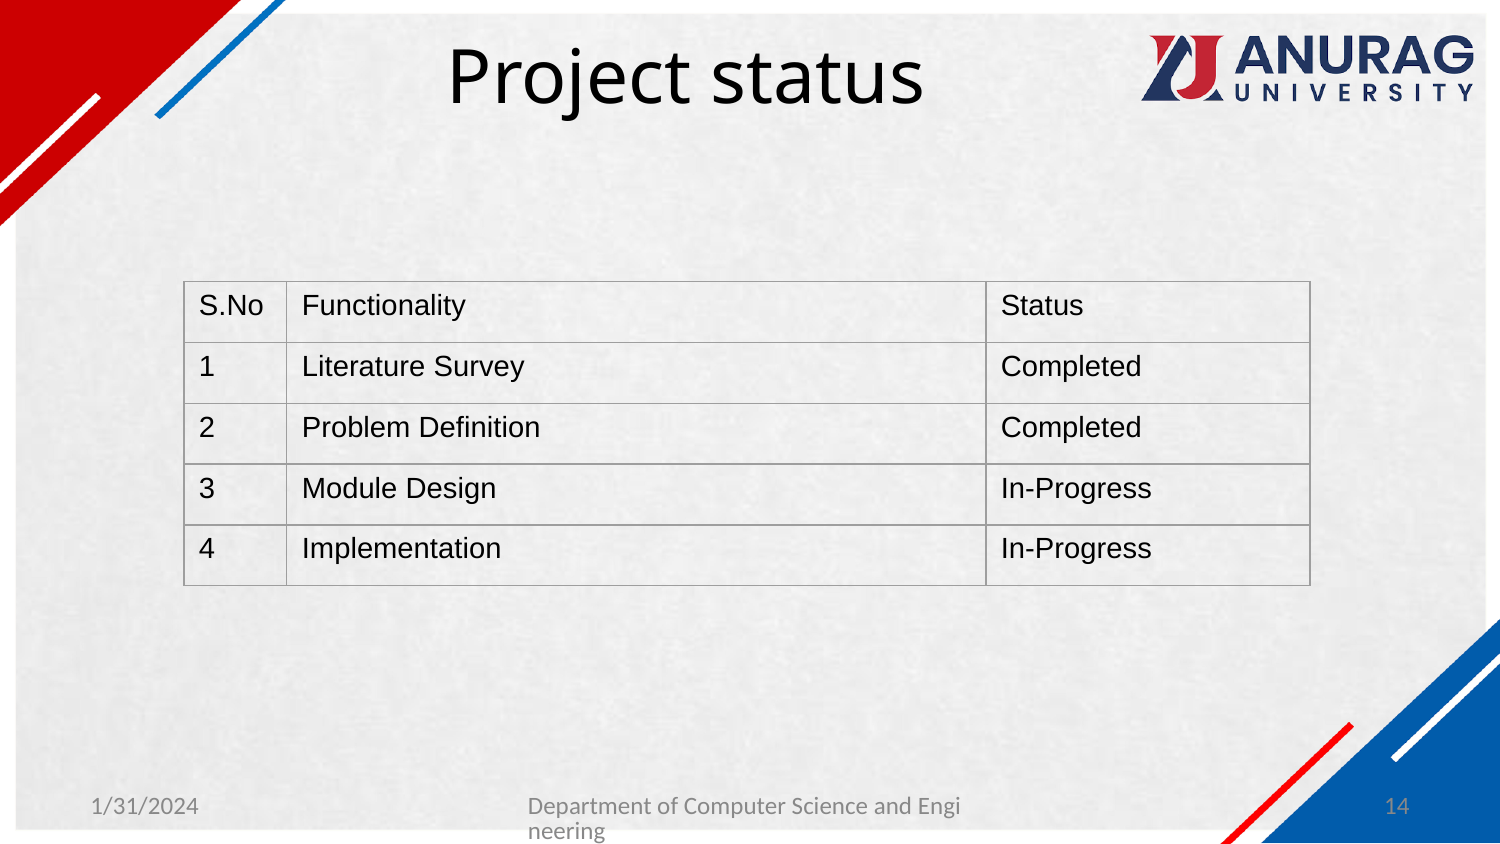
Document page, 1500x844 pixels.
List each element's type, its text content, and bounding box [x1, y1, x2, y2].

table_header Functionality [287, 282, 985, 342]
table_header S.No [185, 282, 286, 342]
table_cell Completed [987, 404, 1309, 463]
table_cell 2 [185, 404, 286, 463]
slide_number 14 [1074, 782, 1425, 827]
table_cell In-Progress [987, 465, 1309, 524]
table_cell Literature Survey [287, 343, 985, 403]
table_cell In-Progress [987, 526, 1309, 585]
text_box [560, 586, 1311, 594]
table_cell Completed [987, 343, 1309, 403]
picture [0, 0, 1500, 844]
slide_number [75, 782, 425, 827]
table_cell 3 [185, 465, 286, 524]
table_cell Module Design [287, 465, 985, 524]
table_cell Implementation [287, 526, 985, 585]
table_header Status [987, 282, 1309, 342]
table_cell 4 [185, 526, 286, 585]
table_cell 1 [185, 343, 286, 403]
footer Department of Computer Science and Engineering [512, 782, 988, 827]
title Project status [184, 21, 1188, 125]
table_cell Problem Definition [287, 404, 985, 463]
